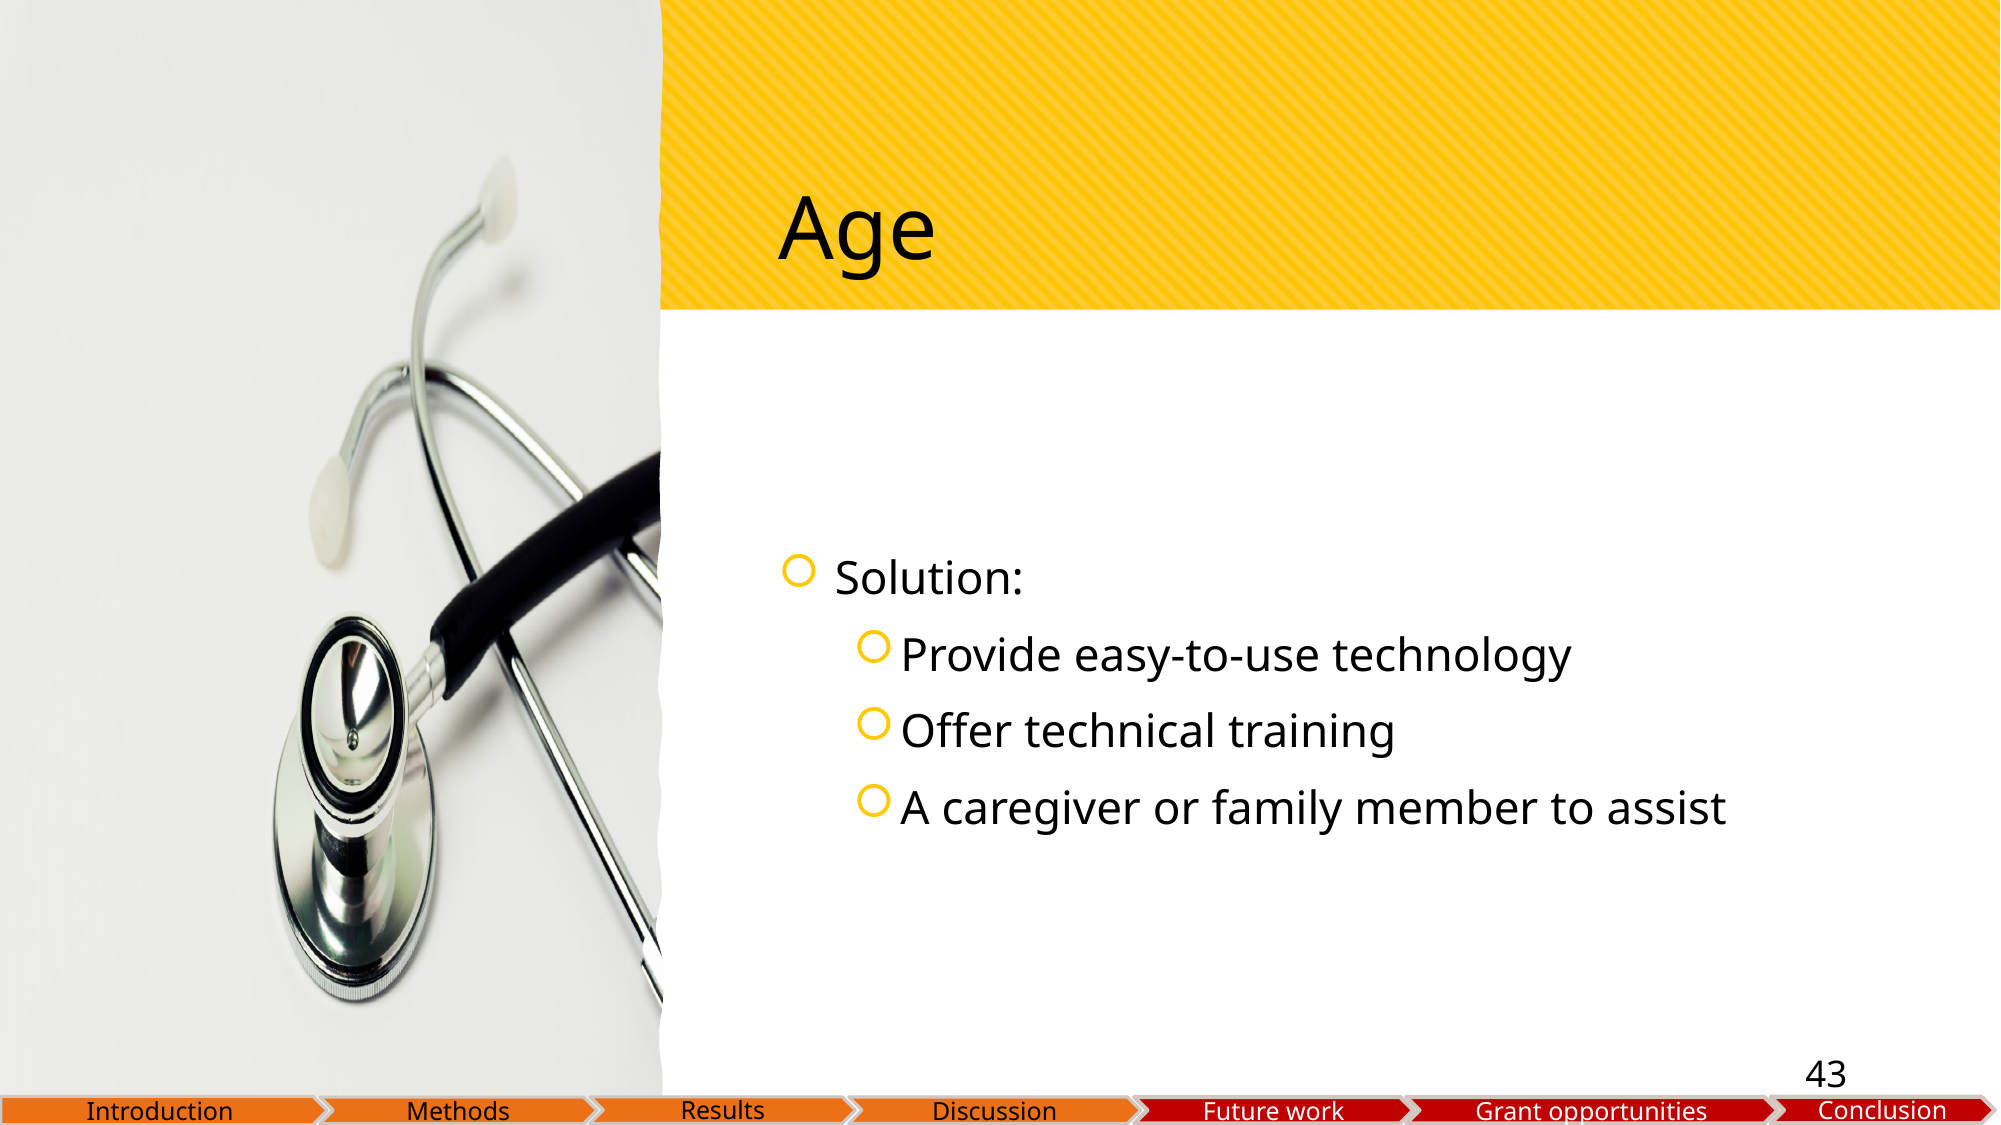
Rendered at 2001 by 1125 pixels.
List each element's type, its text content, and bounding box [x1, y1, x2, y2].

text_box Grant opportunities [1404, 1094, 1780, 1125]
list Solution: Provide easy-to-use technology Offer technical training A caregiver or family member to assist [763, 443, 1895, 1016]
title Age [763, 0, 1895, 285]
slide_number 43 [1412, 1042, 1863, 1096]
text_box Discussion [847, 1095, 1142, 1125]
text_box Future work [1132, 1094, 1415, 1125]
text_box Conclusion [1768, 1094, 1997, 1125]
text_box Results [665, 1095, 857, 1125]
picture [0, 0, 665, 1125]
